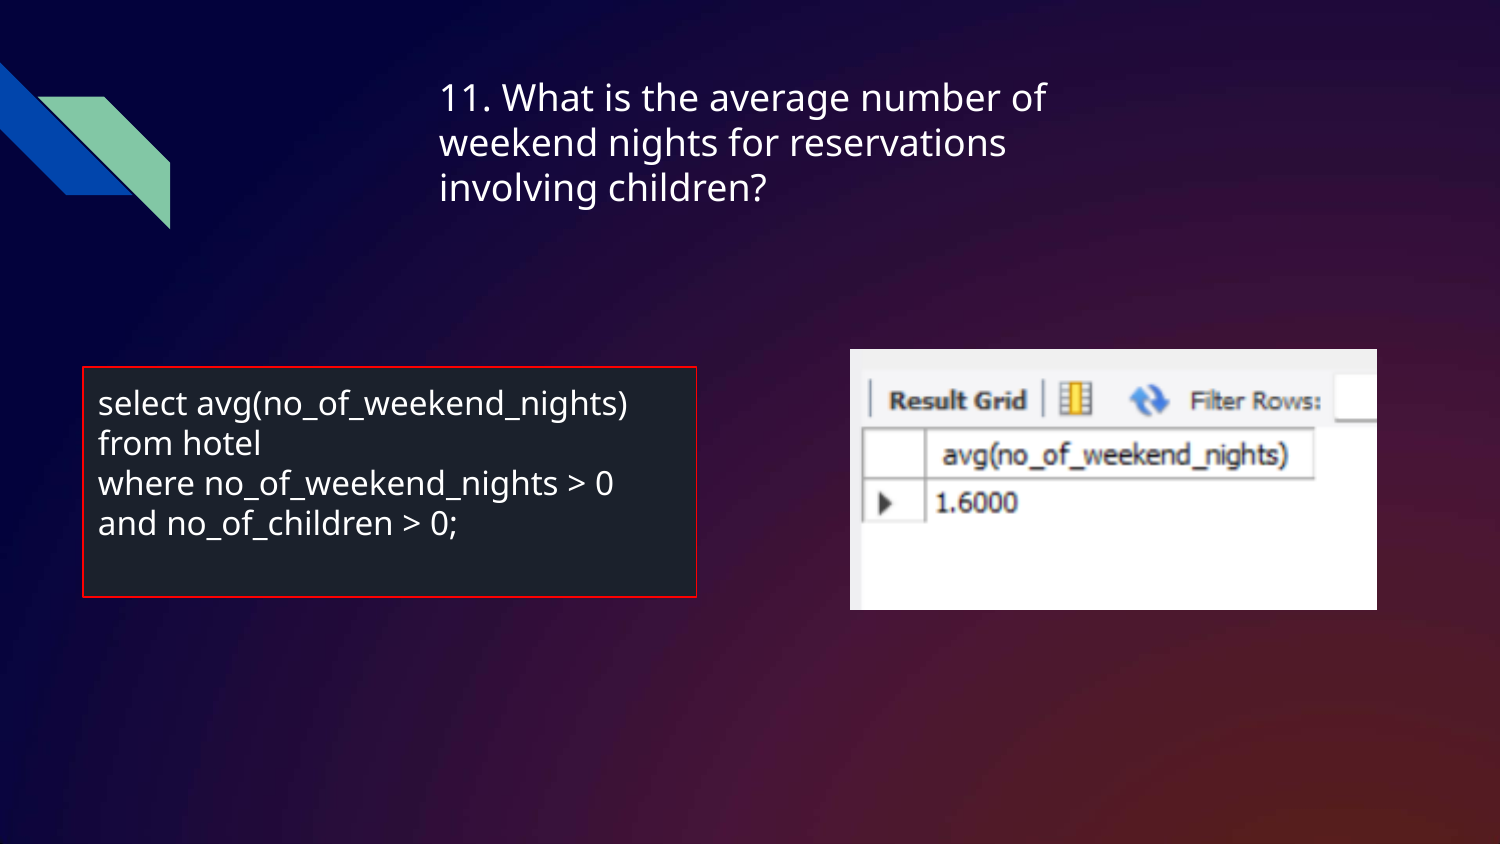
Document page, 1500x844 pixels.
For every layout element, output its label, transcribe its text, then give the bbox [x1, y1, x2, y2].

text_box select avg(no_of_weekend_nights) from hotel where no_of_weekend_nights > 0 and no_of_children > 0; [82, 367, 697, 597]
picture [0, 0, 1500, 844]
title 11. What is the average number of weekend nights for reservations involving children? [423, 58, 1077, 264]
